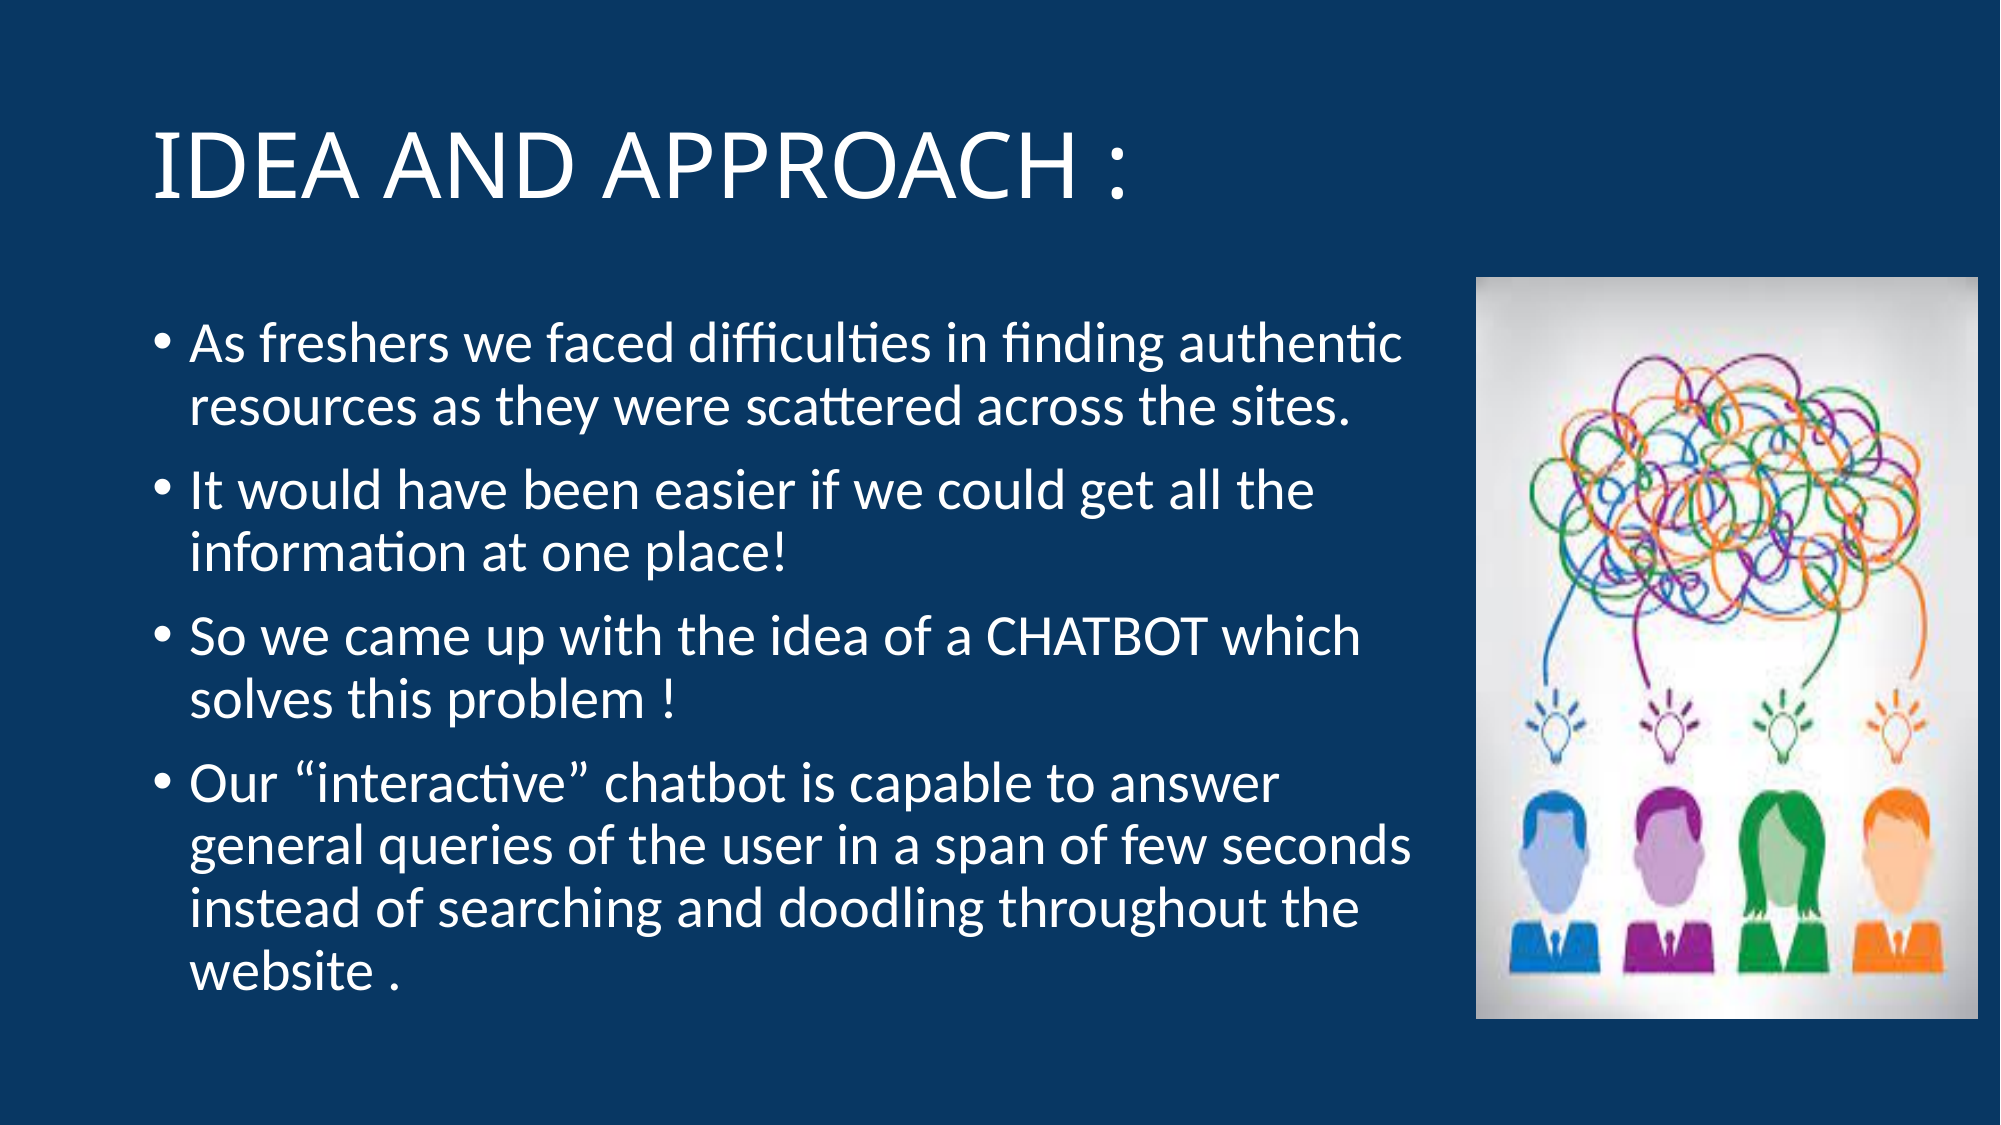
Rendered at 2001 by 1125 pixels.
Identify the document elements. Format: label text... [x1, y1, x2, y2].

title IDEA AND APPROACH : [137, 59, 1863, 278]
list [1476, 277, 1978, 1019]
list As freshers we faced difficulties in finding authentic resources as they were scattered across the sites. It would have been easier if we could get all the information at one place! So we came up with the idea of a CHATBOT which solves this problem ! Our “interactive” chatbot is capable to answer general queries of the user in a span of few seconds instead of searching and doodling throughout the website . [137, 304, 1462, 1019]
